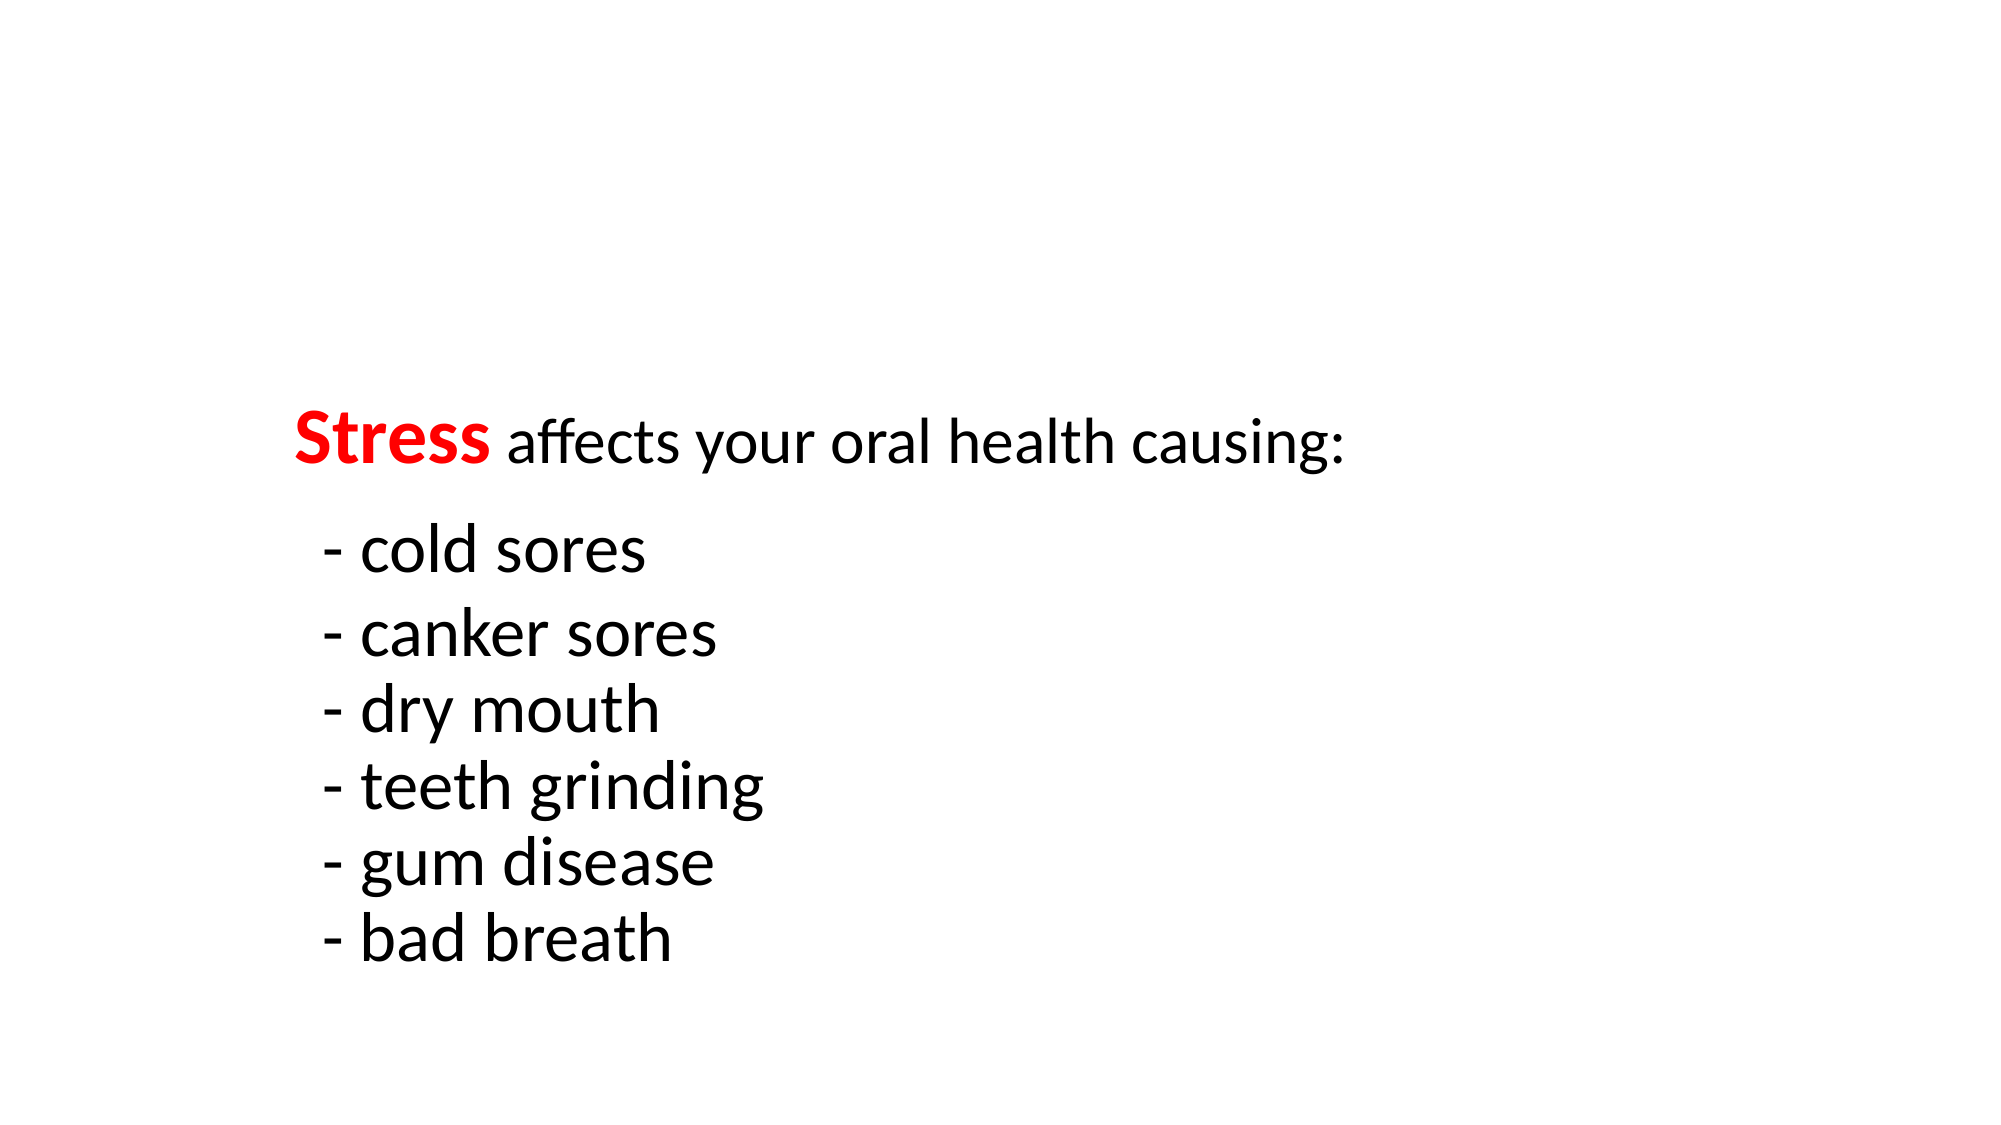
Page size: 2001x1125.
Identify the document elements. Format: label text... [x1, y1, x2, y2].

title Stress affects your oral health causing: - cold sores - canker sores - dry mouth - teeth grinding - gum disease - bad breath [211, 384, 1937, 1125]
